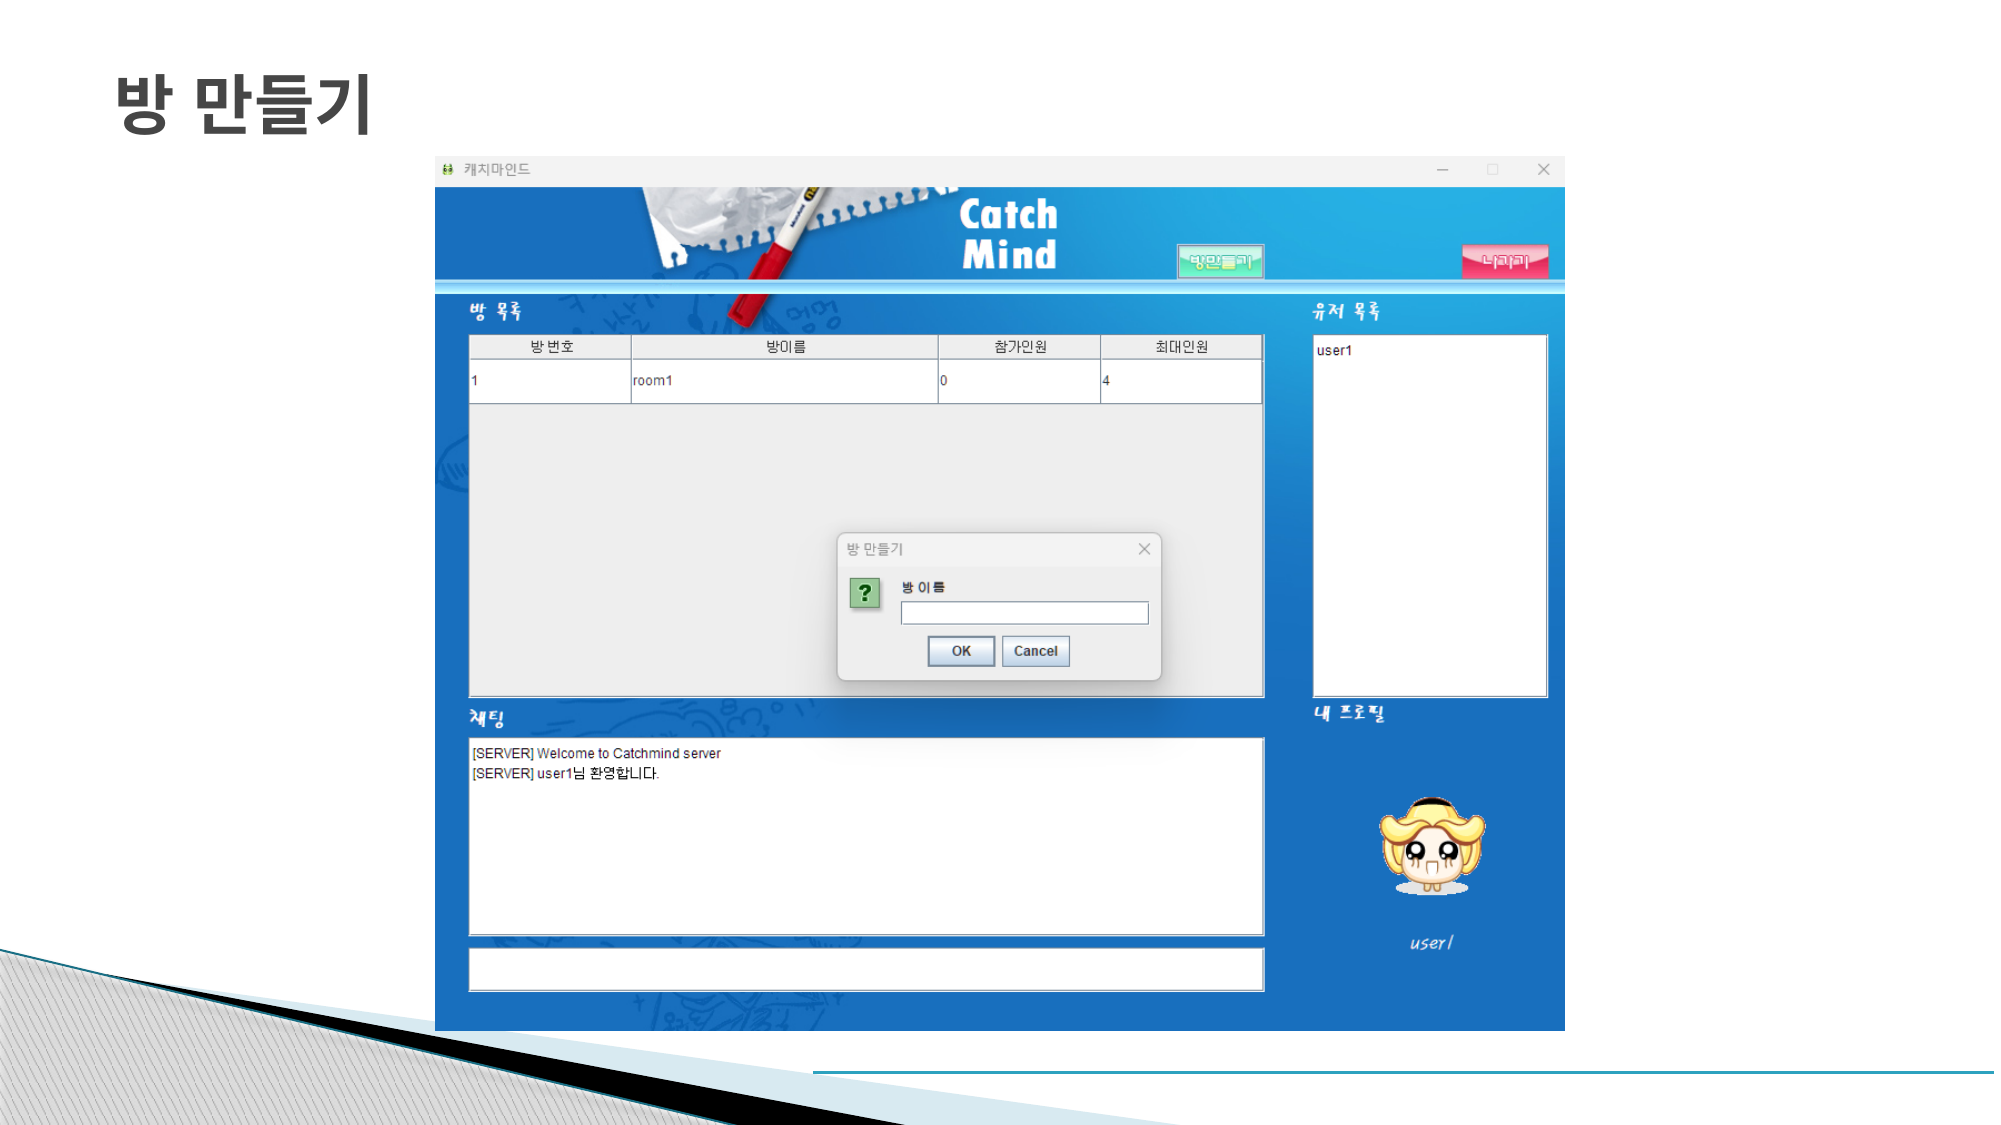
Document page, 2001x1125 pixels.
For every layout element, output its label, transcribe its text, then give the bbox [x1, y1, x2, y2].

picture [434, 156, 1565, 1031]
title 방 만들기 [99, 45, 1900, 157]
